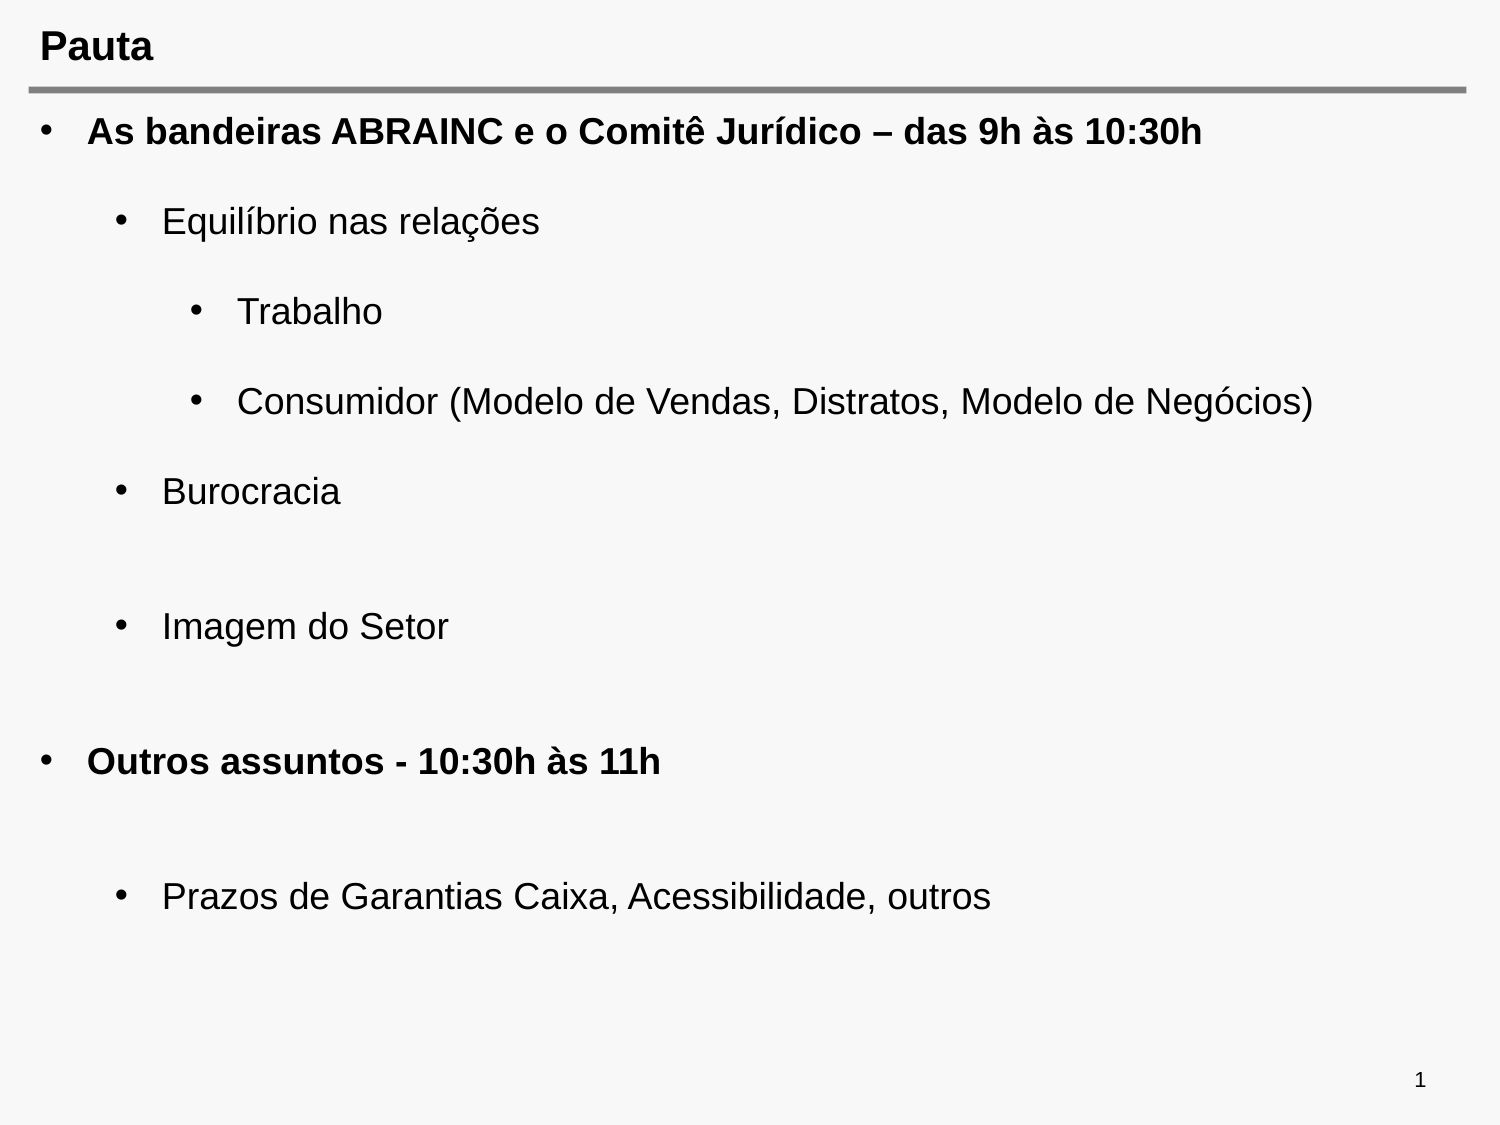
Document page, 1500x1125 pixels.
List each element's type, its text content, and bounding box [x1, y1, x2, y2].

text_box 1 [1399, 1058, 1500, 1100]
title Pauta [39, 24, 1254, 66]
text_box As bandeiras ABRAINC e o Comitê Jurídico – das 9h às 10:30h Equilíbrio nas relações Trabalho Consumidor (Modelo de Vendas, Distratos, Modelo de Negócios) Burocracia Imagem do Setor Outros assuntos - 10:30h às 11h Prazos de Garantias Caixa, Acessibilidade, outros [29, 101, 1445, 1013]
